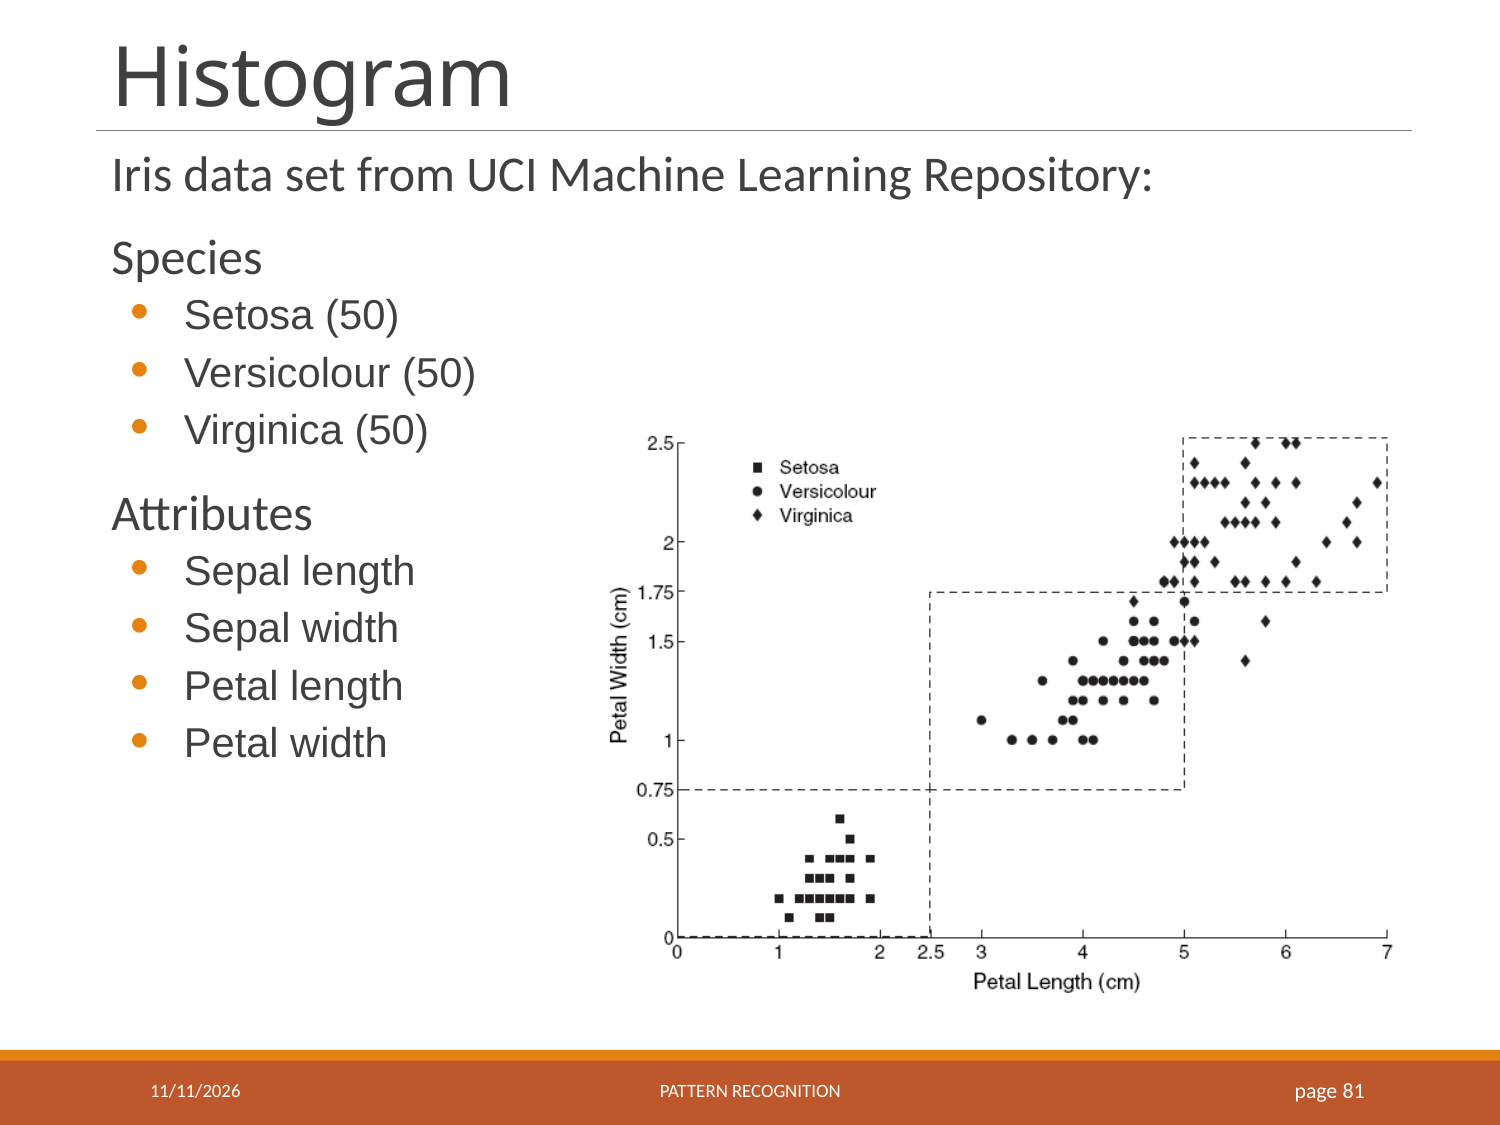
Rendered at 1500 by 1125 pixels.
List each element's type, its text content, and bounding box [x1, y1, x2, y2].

slide_number page 81 [1218, 1059, 1380, 1120]
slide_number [135, 1059, 440, 1120]
footer Pattern recognition [453, 1059, 1047, 1120]
picture [599, 424, 1408, 1004]
title Histogram [96, 19, 1413, 131]
list Iris data set from UCI Machine Learning Repository: Species Setosa (50) Versicolour (50) Virginica (50) Attributes Sepal length Sepal width Petal length Petal width [96, 140, 1413, 1034]
